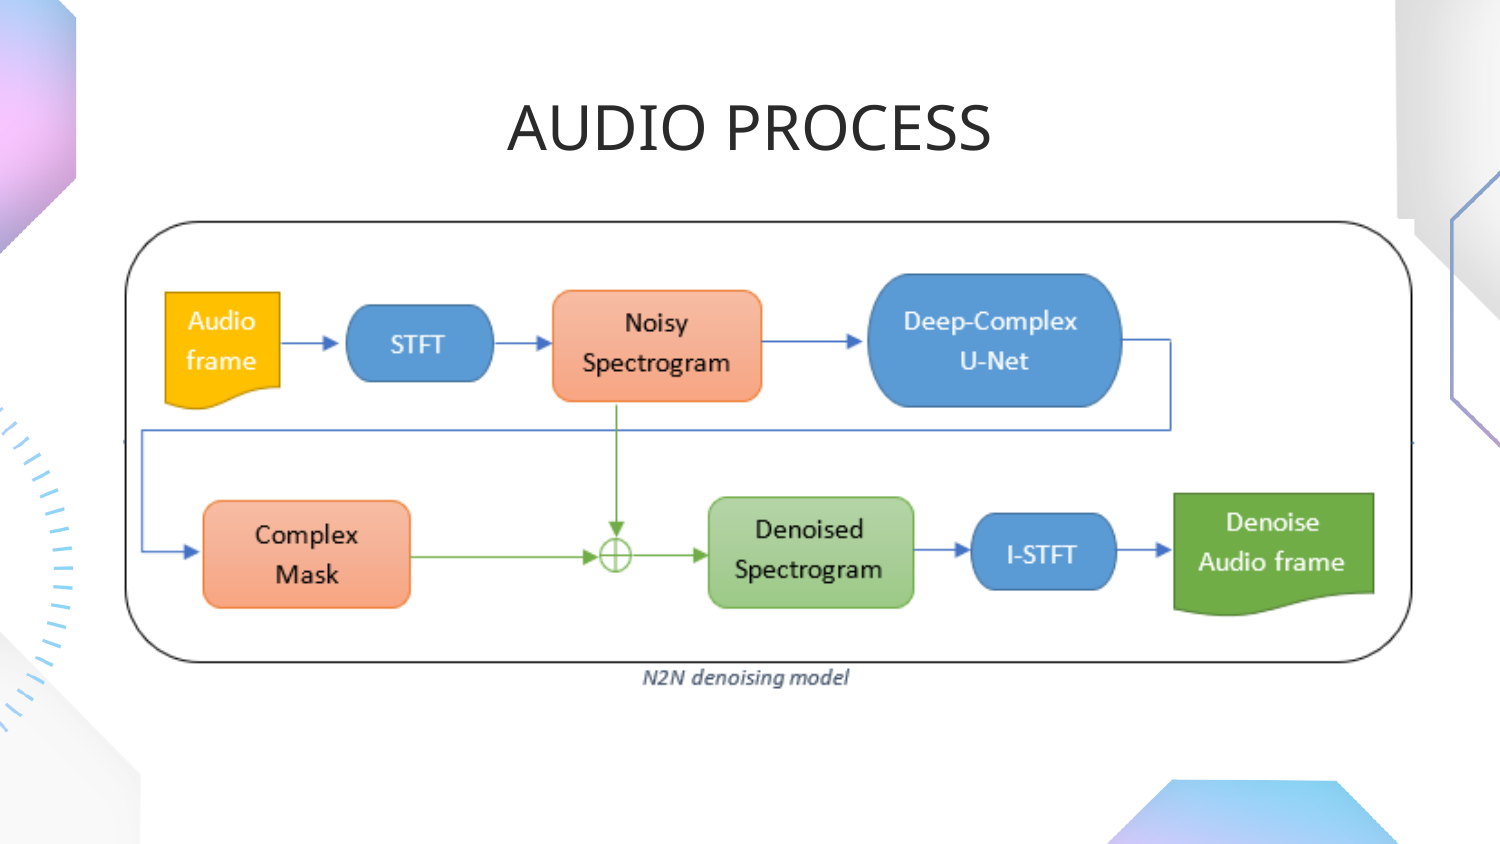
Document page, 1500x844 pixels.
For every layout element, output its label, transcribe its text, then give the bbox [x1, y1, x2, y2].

title AUDIO PROCESS [118, 72, 1382, 167]
picture [1053, 776, 1452, 844]
picture [0, 0, 78, 297]
picture [0, 0, 1500, 844]
